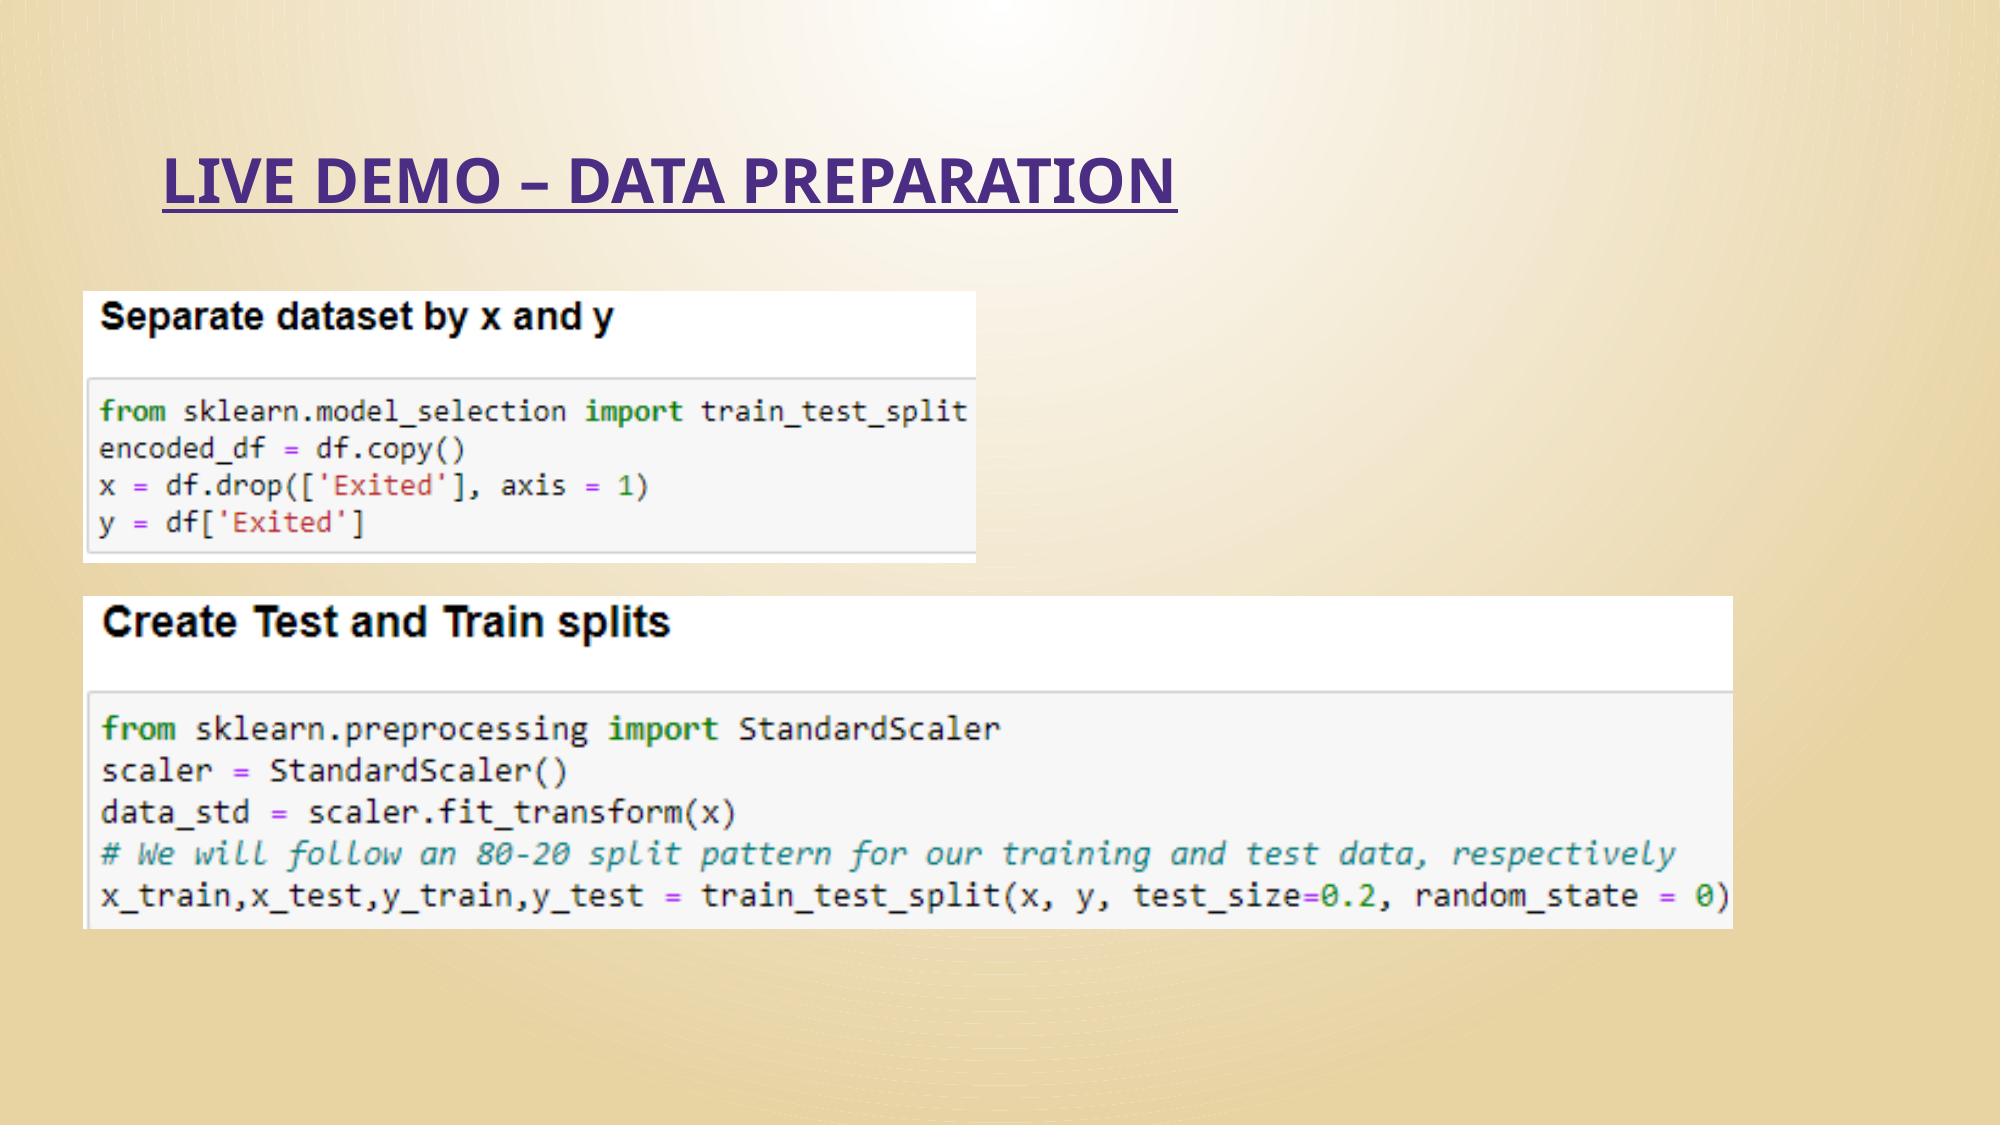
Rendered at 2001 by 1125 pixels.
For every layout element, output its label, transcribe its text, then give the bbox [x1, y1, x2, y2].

picture [82, 290, 976, 563]
picture [82, 596, 1733, 929]
text_box LIVE DEMO – DATA PREPARATION [146, 60, 1911, 224]
